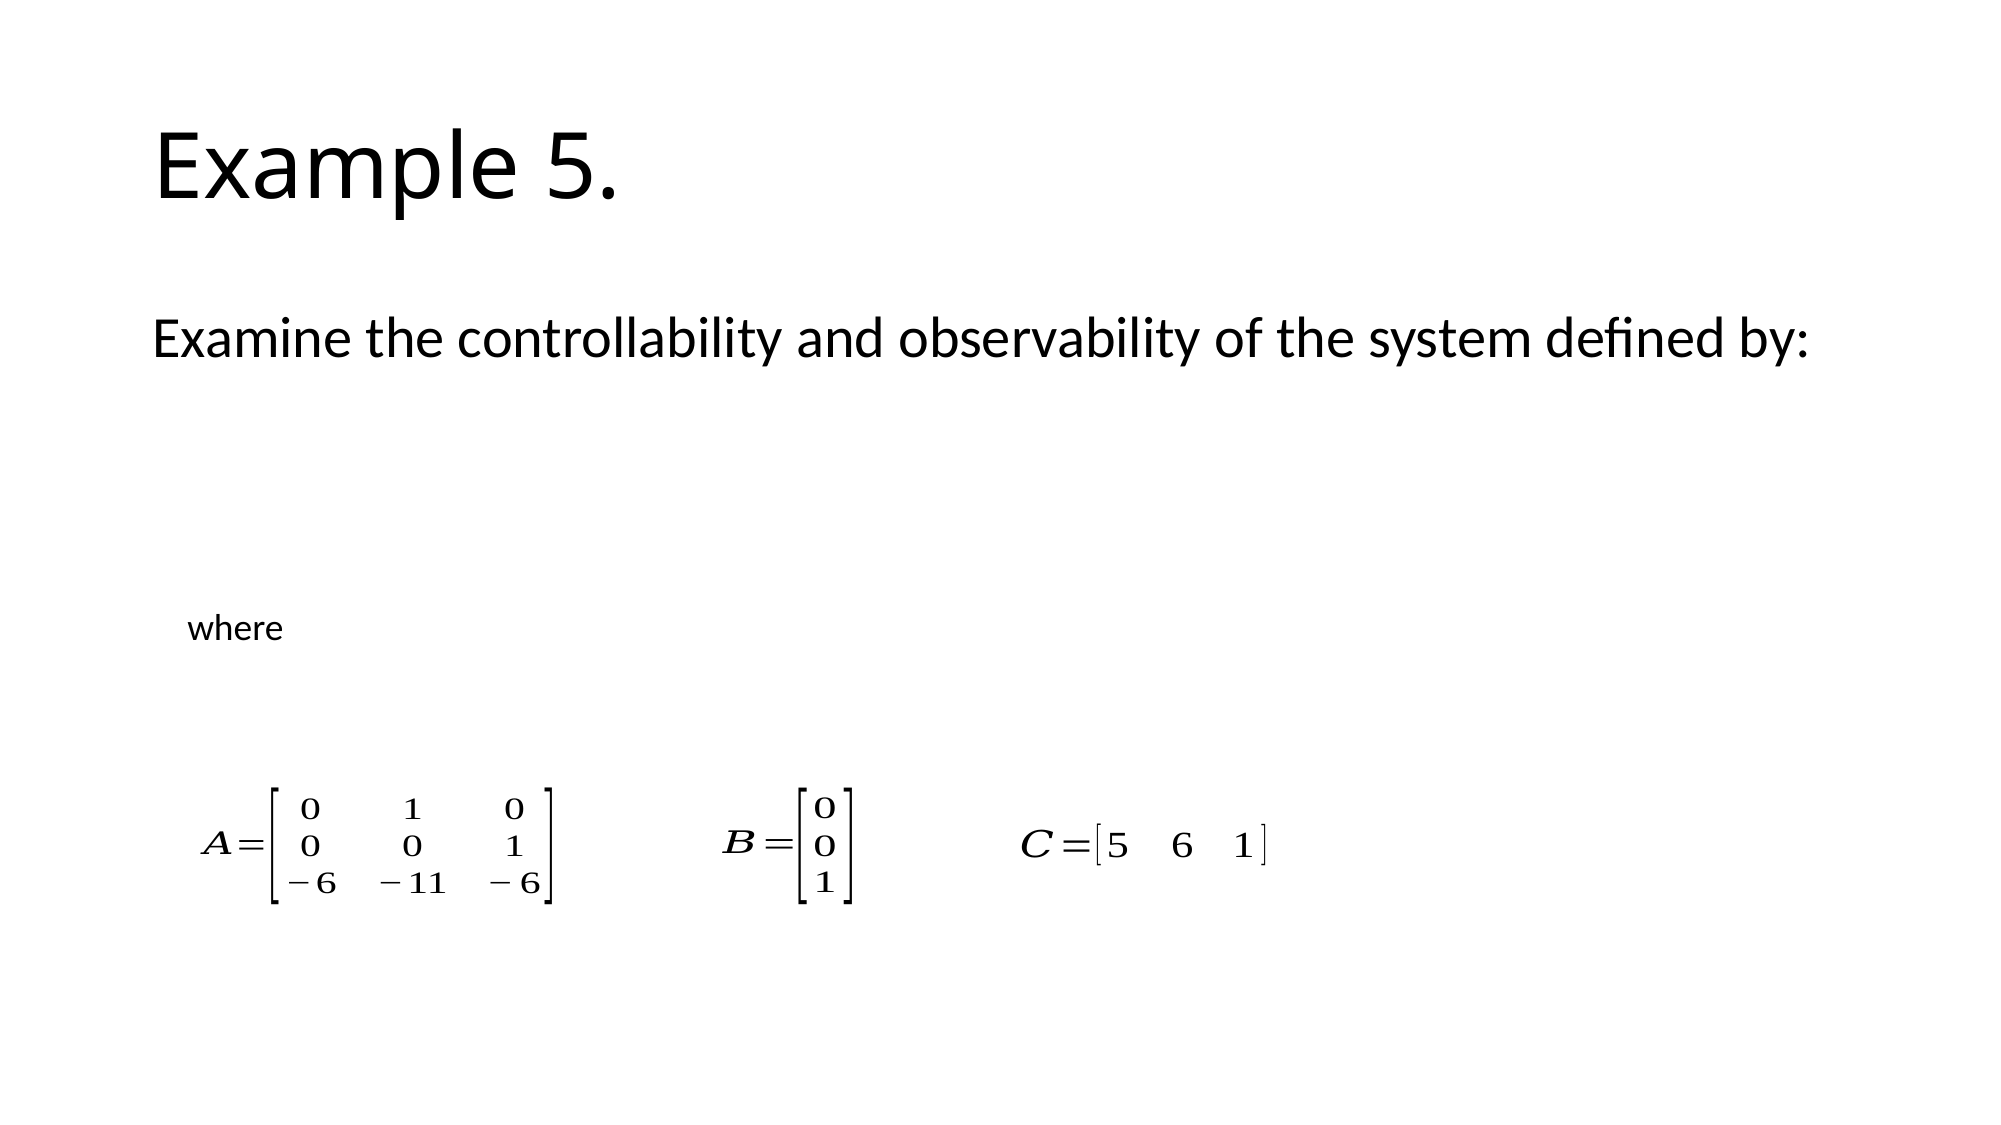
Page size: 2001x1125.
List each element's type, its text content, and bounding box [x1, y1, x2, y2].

list Examine the controllability and observability of the system defined by: [137, 299, 1863, 1014]
text_box where [172, 595, 1173, 656]
title Example 5. [137, 59, 1863, 278]
